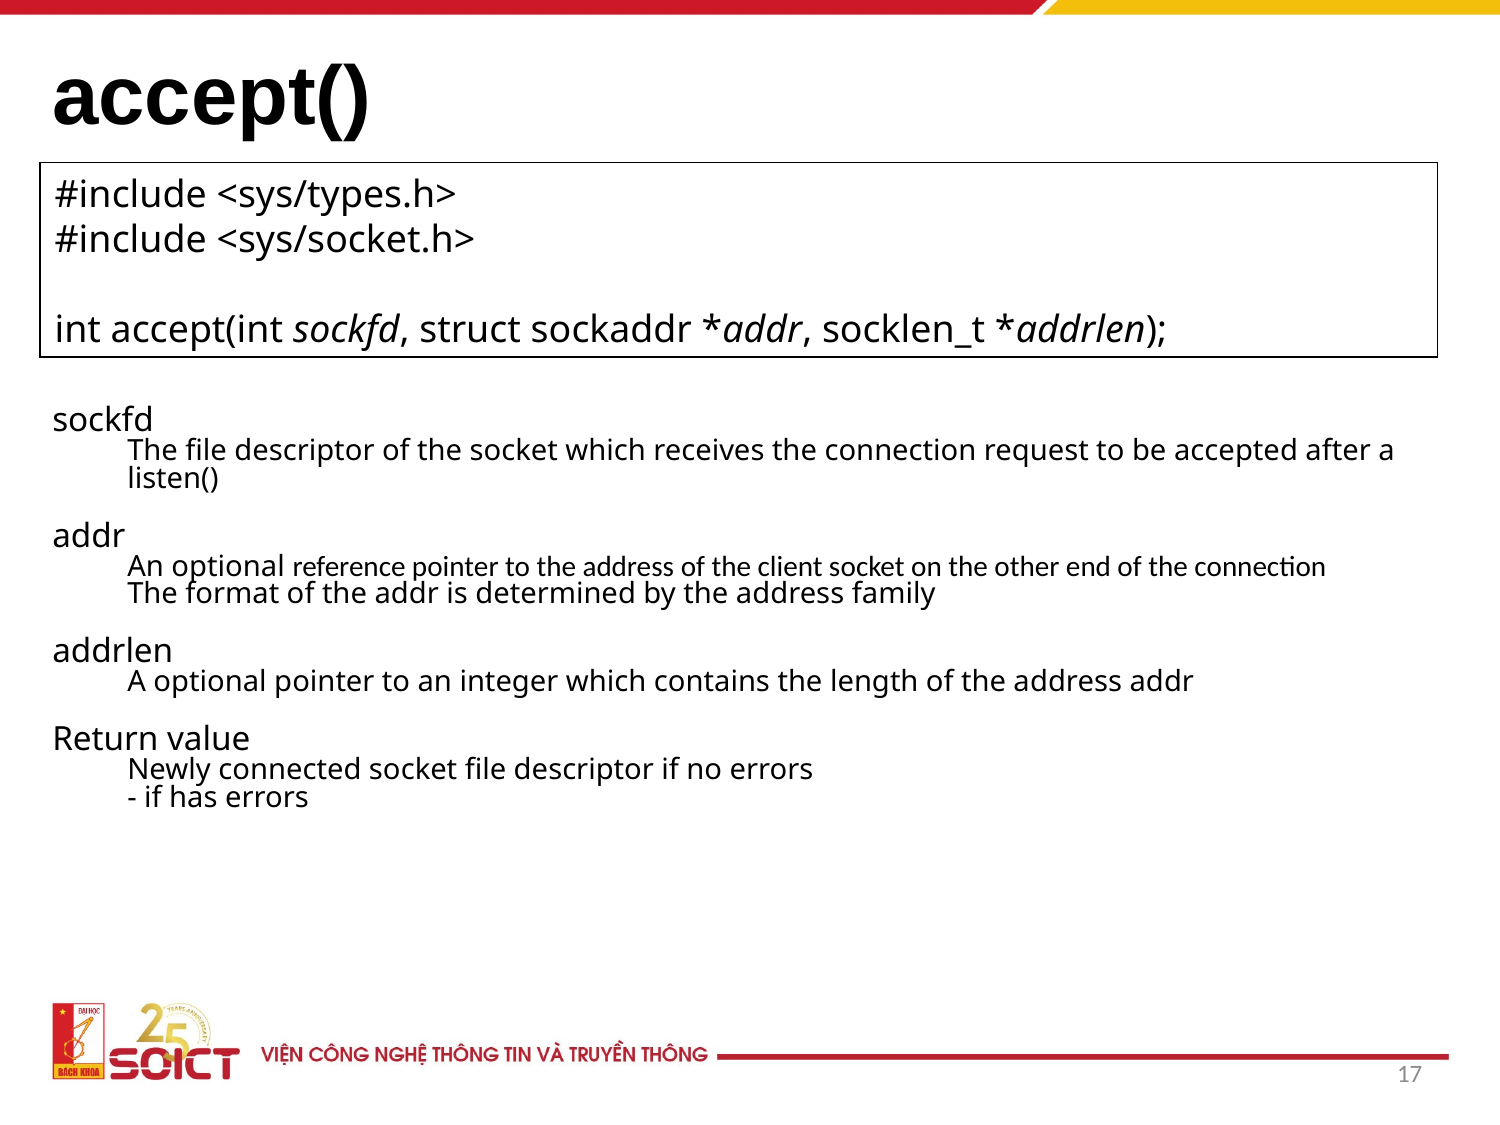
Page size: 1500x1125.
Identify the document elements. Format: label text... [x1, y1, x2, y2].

text_box sockfd The file descriptor of the socket which receives the connection request to be accepted after a listen() addr An optional reference pointer to the address of the client socket on the other end of the connection The format of the addr is determined by the address family addrlen A optional pointer to an integer which contains the length of the address addr Return value Newly connected socket file descriptor if no errors - if has errors [37, 191, 1436, 821]
text_box #include <sys/types.h> #include <sys/socket.h> int accept(int sockfd, struct sockaddr *addr, socklen_t *addrlen); [39, 162, 1438, 358]
picture [0, 0, 1500, 1125]
title accept() [37, 20, 1438, 175]
slide_number 17 [1059, 1042, 1438, 1103]
